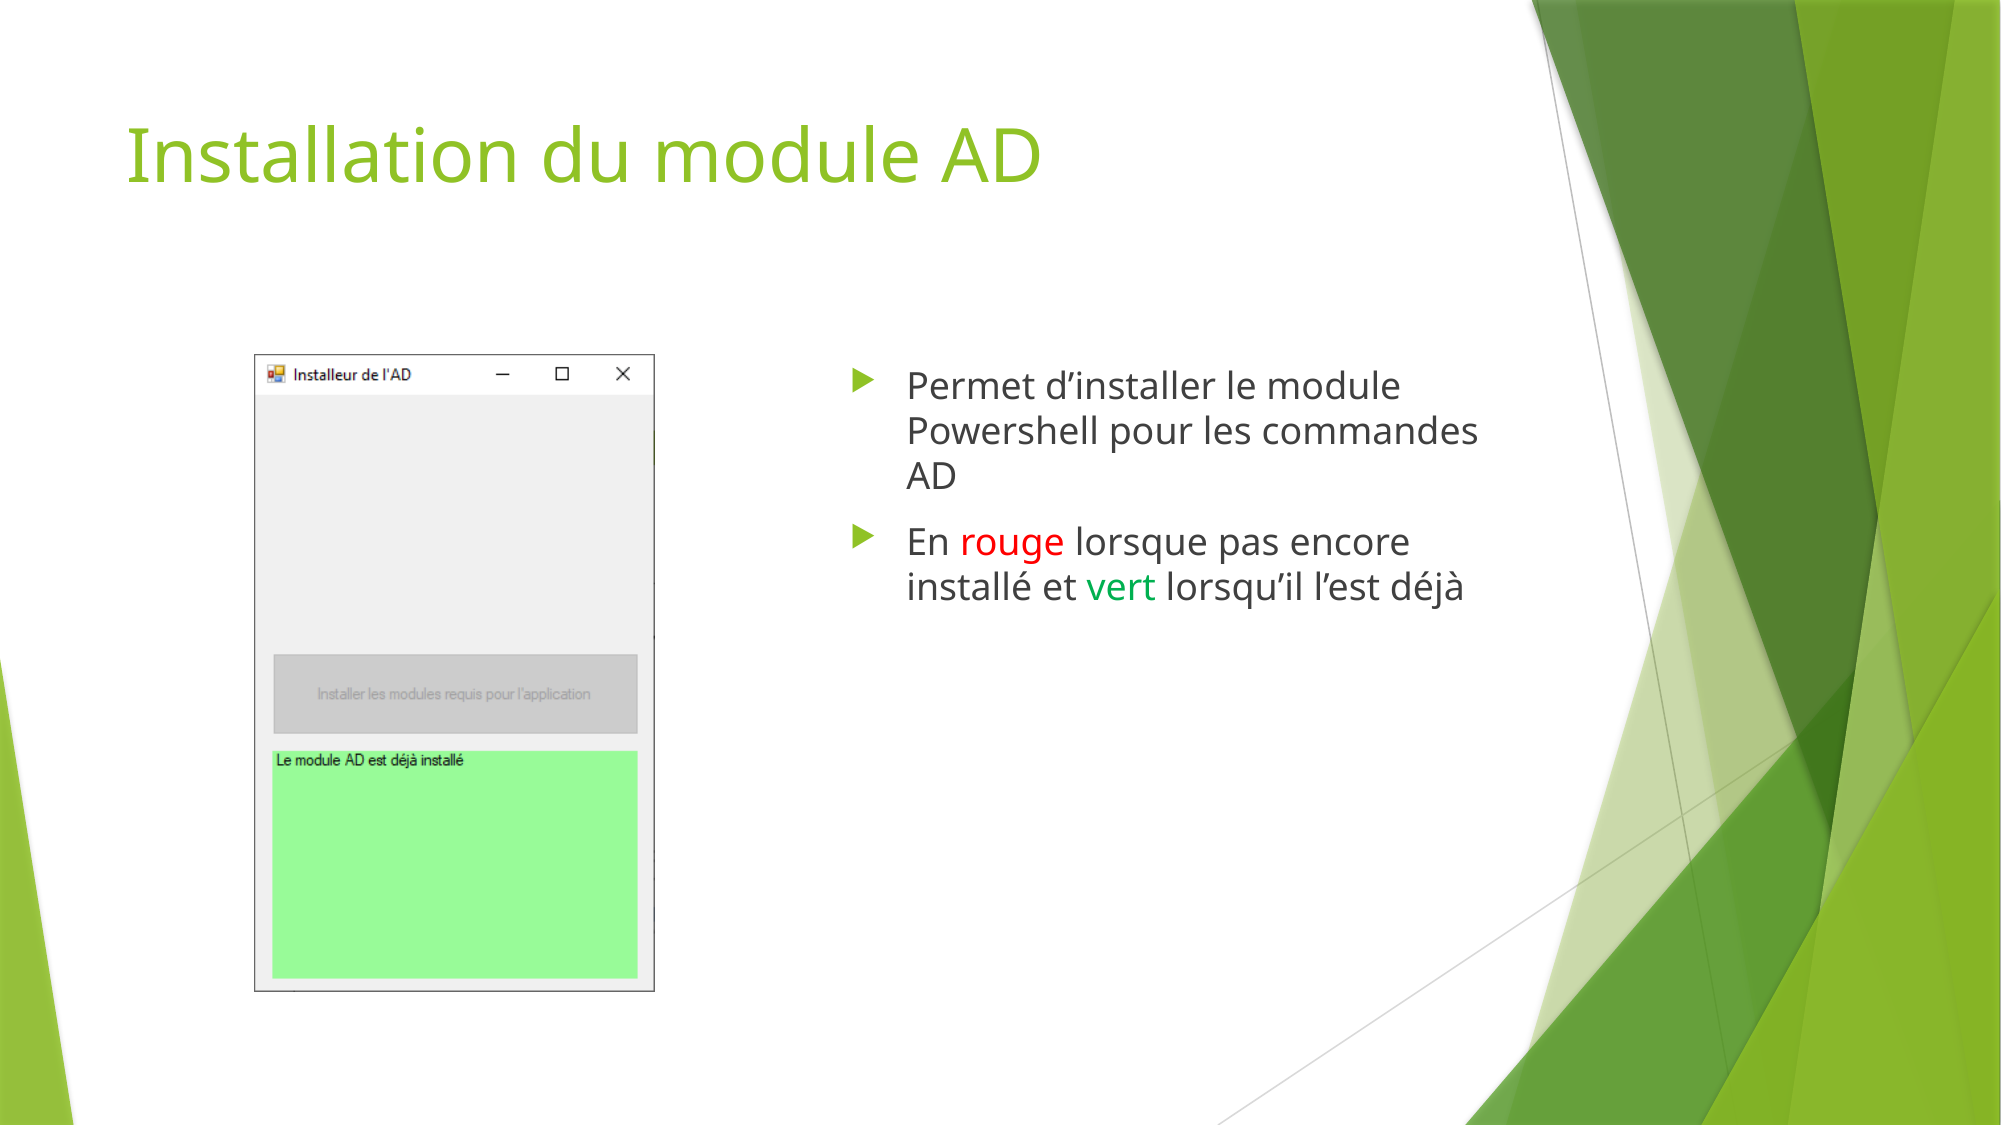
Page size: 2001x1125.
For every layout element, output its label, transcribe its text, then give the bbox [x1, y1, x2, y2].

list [253, 353, 655, 992]
title Installation du module AD [111, 99, 1522, 317]
list Permet d’installer le module Powershell pour les commandes AD En rouge lorsque pas encore installé et vert lorsqu’il l’est déjà [834, 354, 1522, 992]
